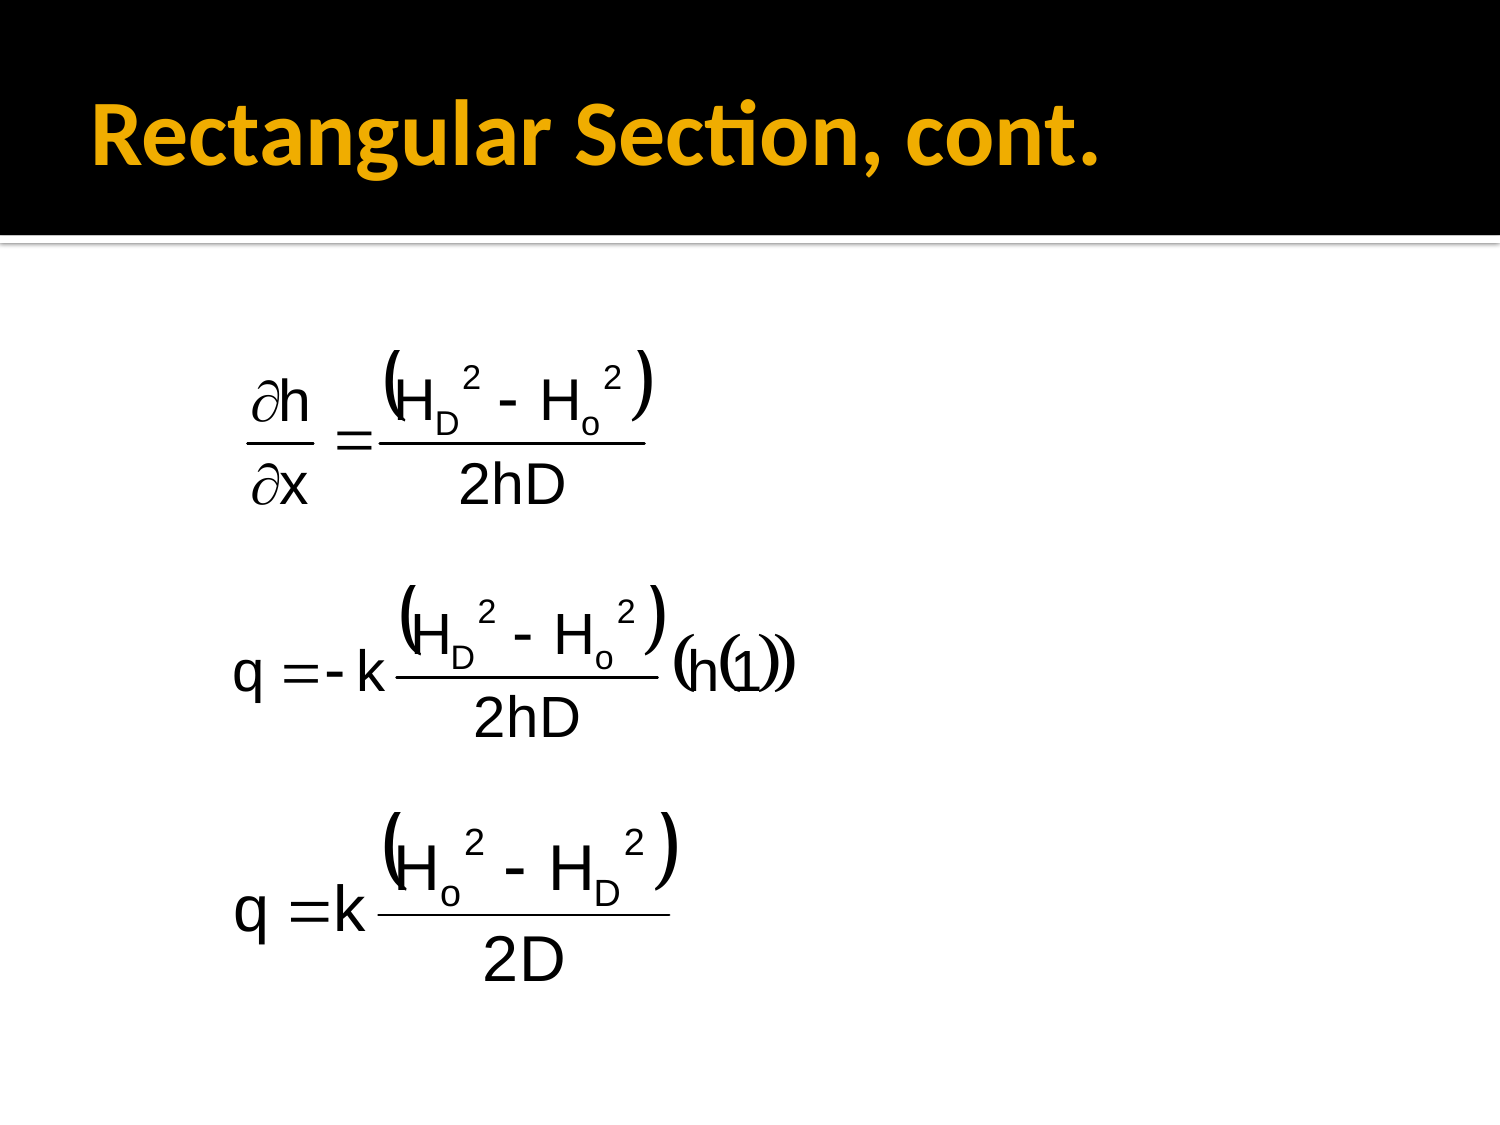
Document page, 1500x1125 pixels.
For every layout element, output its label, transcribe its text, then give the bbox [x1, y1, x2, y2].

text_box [237, 349, 675, 518]
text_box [224, 585, 798, 750]
title Rectangular Section, cont. [75, 24, 1425, 231]
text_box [224, 812, 700, 997]
